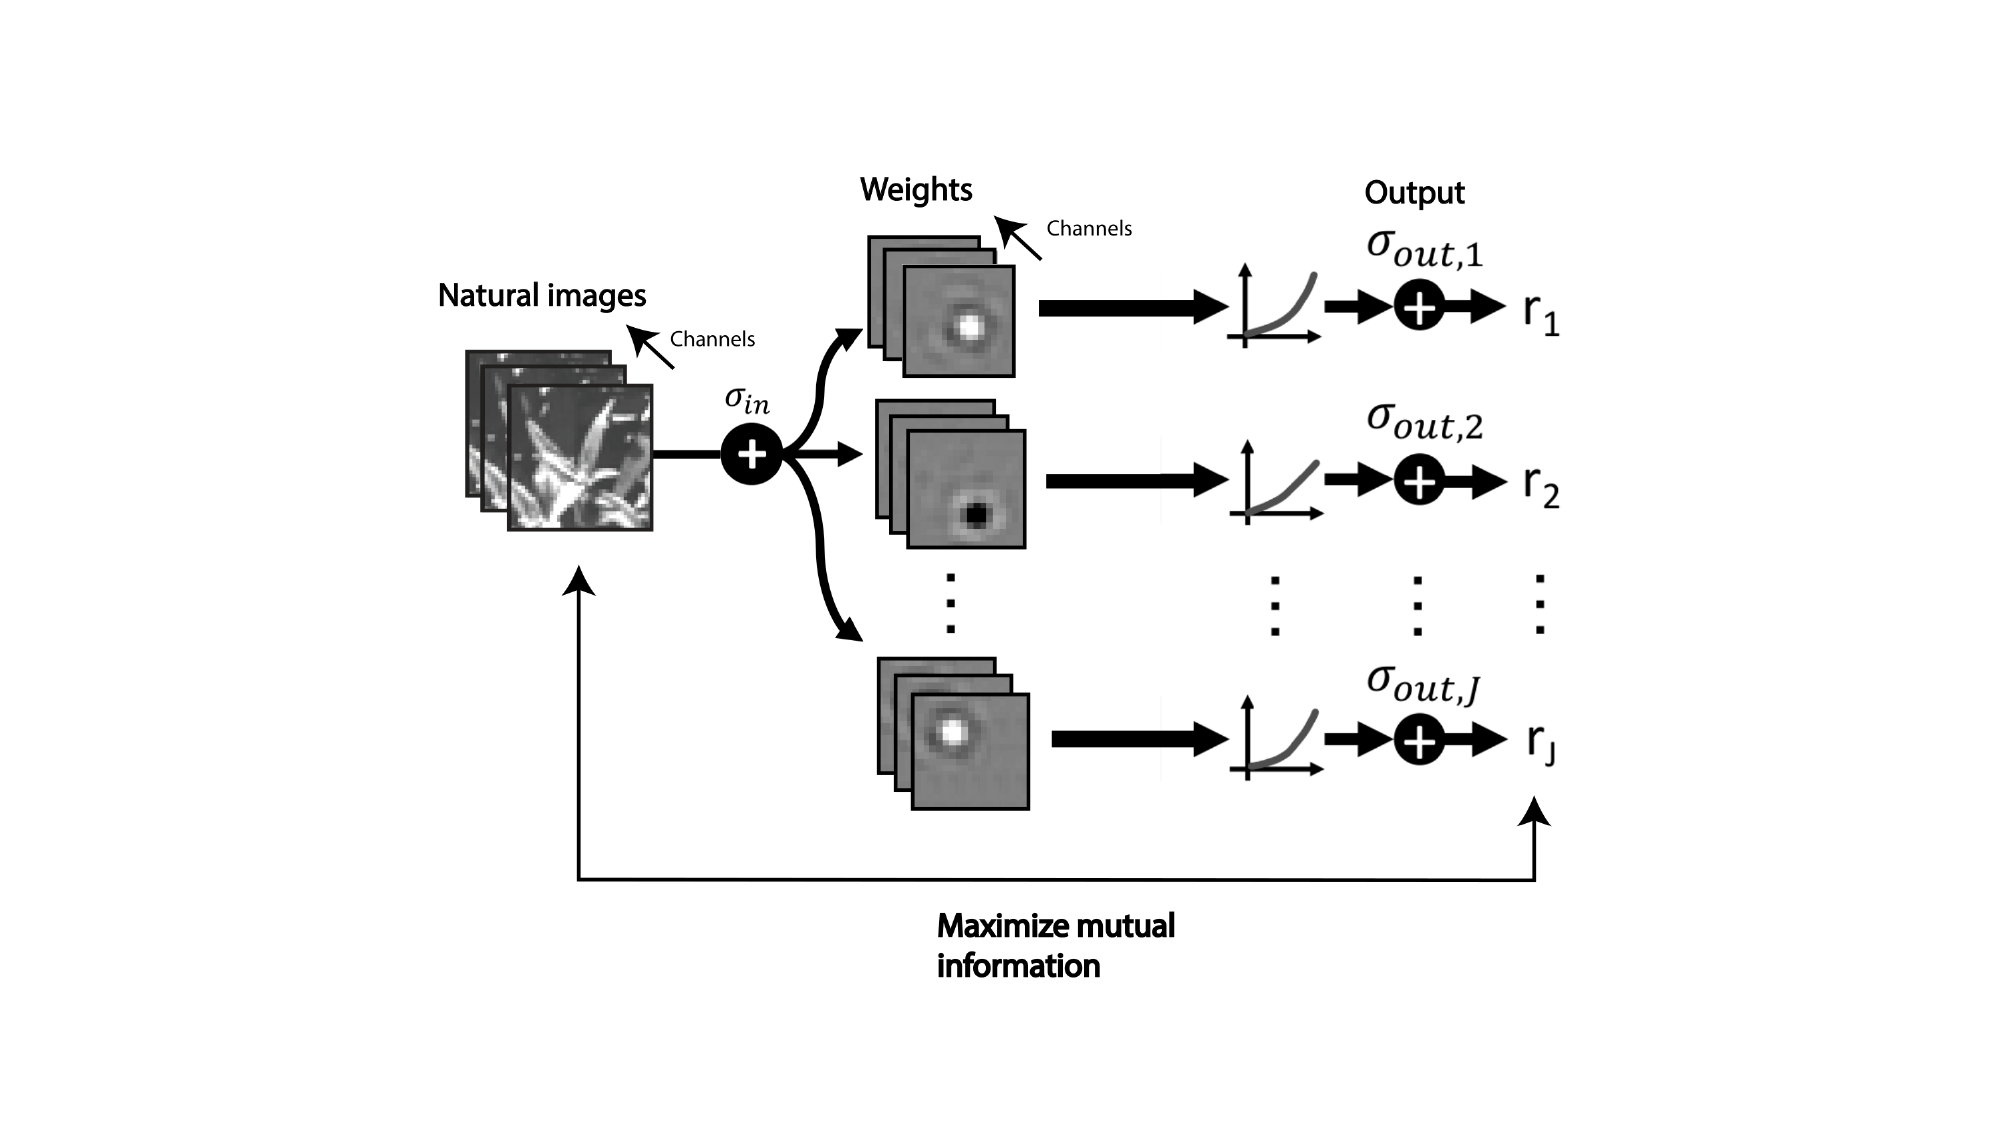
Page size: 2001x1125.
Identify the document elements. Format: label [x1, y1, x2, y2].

picture [416, 126, 1584, 999]
